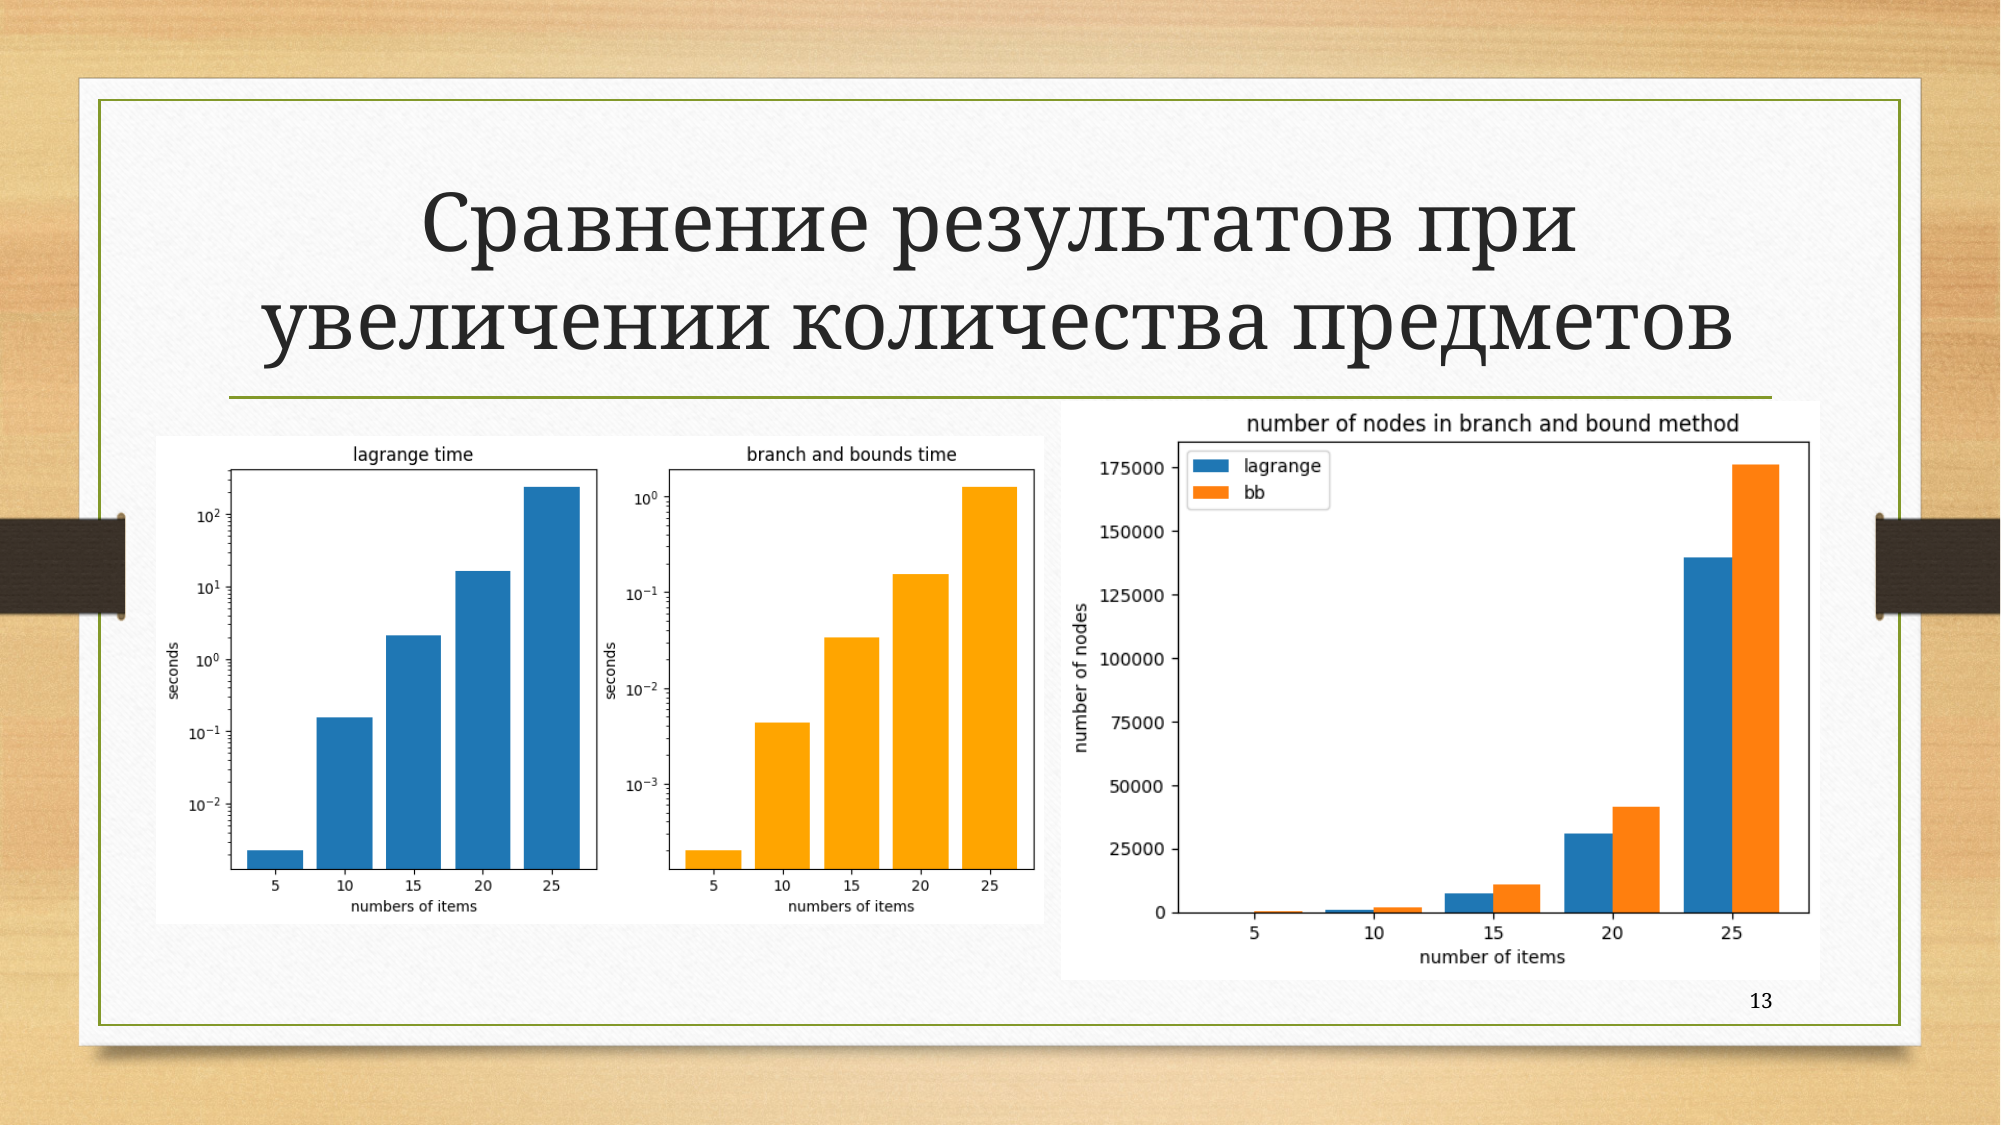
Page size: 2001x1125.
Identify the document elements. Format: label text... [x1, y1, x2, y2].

title Сравнение результатов при увеличении количества предметов [212, 161, 1788, 375]
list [1061, 401, 1820, 980]
slide_number 13 [1698, 980, 1788, 1025]
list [156, 436, 1045, 924]
picture [0, 0, 2001, 1125]
